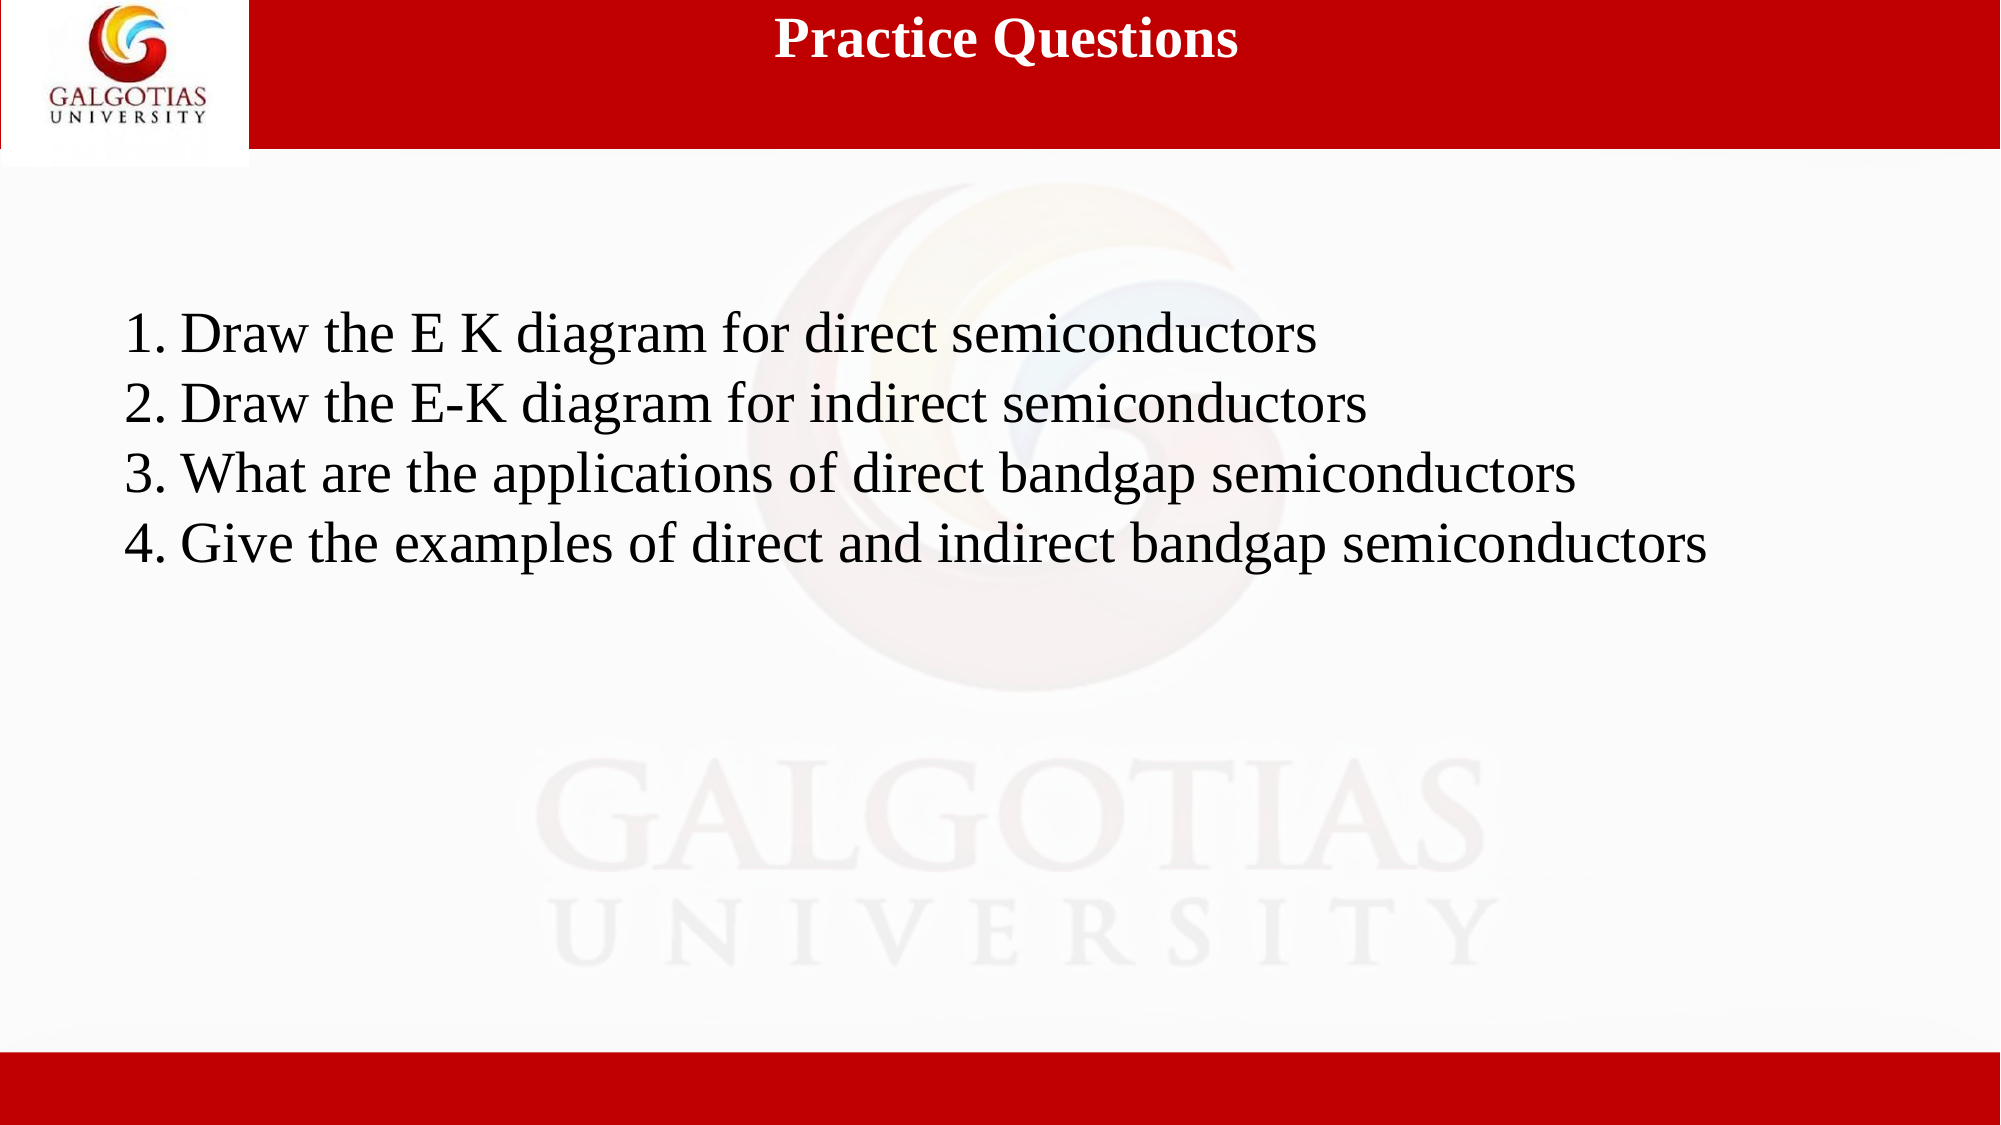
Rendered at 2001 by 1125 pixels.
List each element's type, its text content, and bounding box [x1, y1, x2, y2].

text_box Practice Questions [249, 0, 2000, 149]
picture [1, 0, 249, 167]
text_box Draw the E K diagram for direct semiconductors Draw the E-K diagram for indirect semiconductors What are the applications of direct bandgap semiconductors Give the examples of direct and indirect bandgap semiconductors [109, 166, 1844, 652]
text_box [0, 1052, 2000, 1125]
